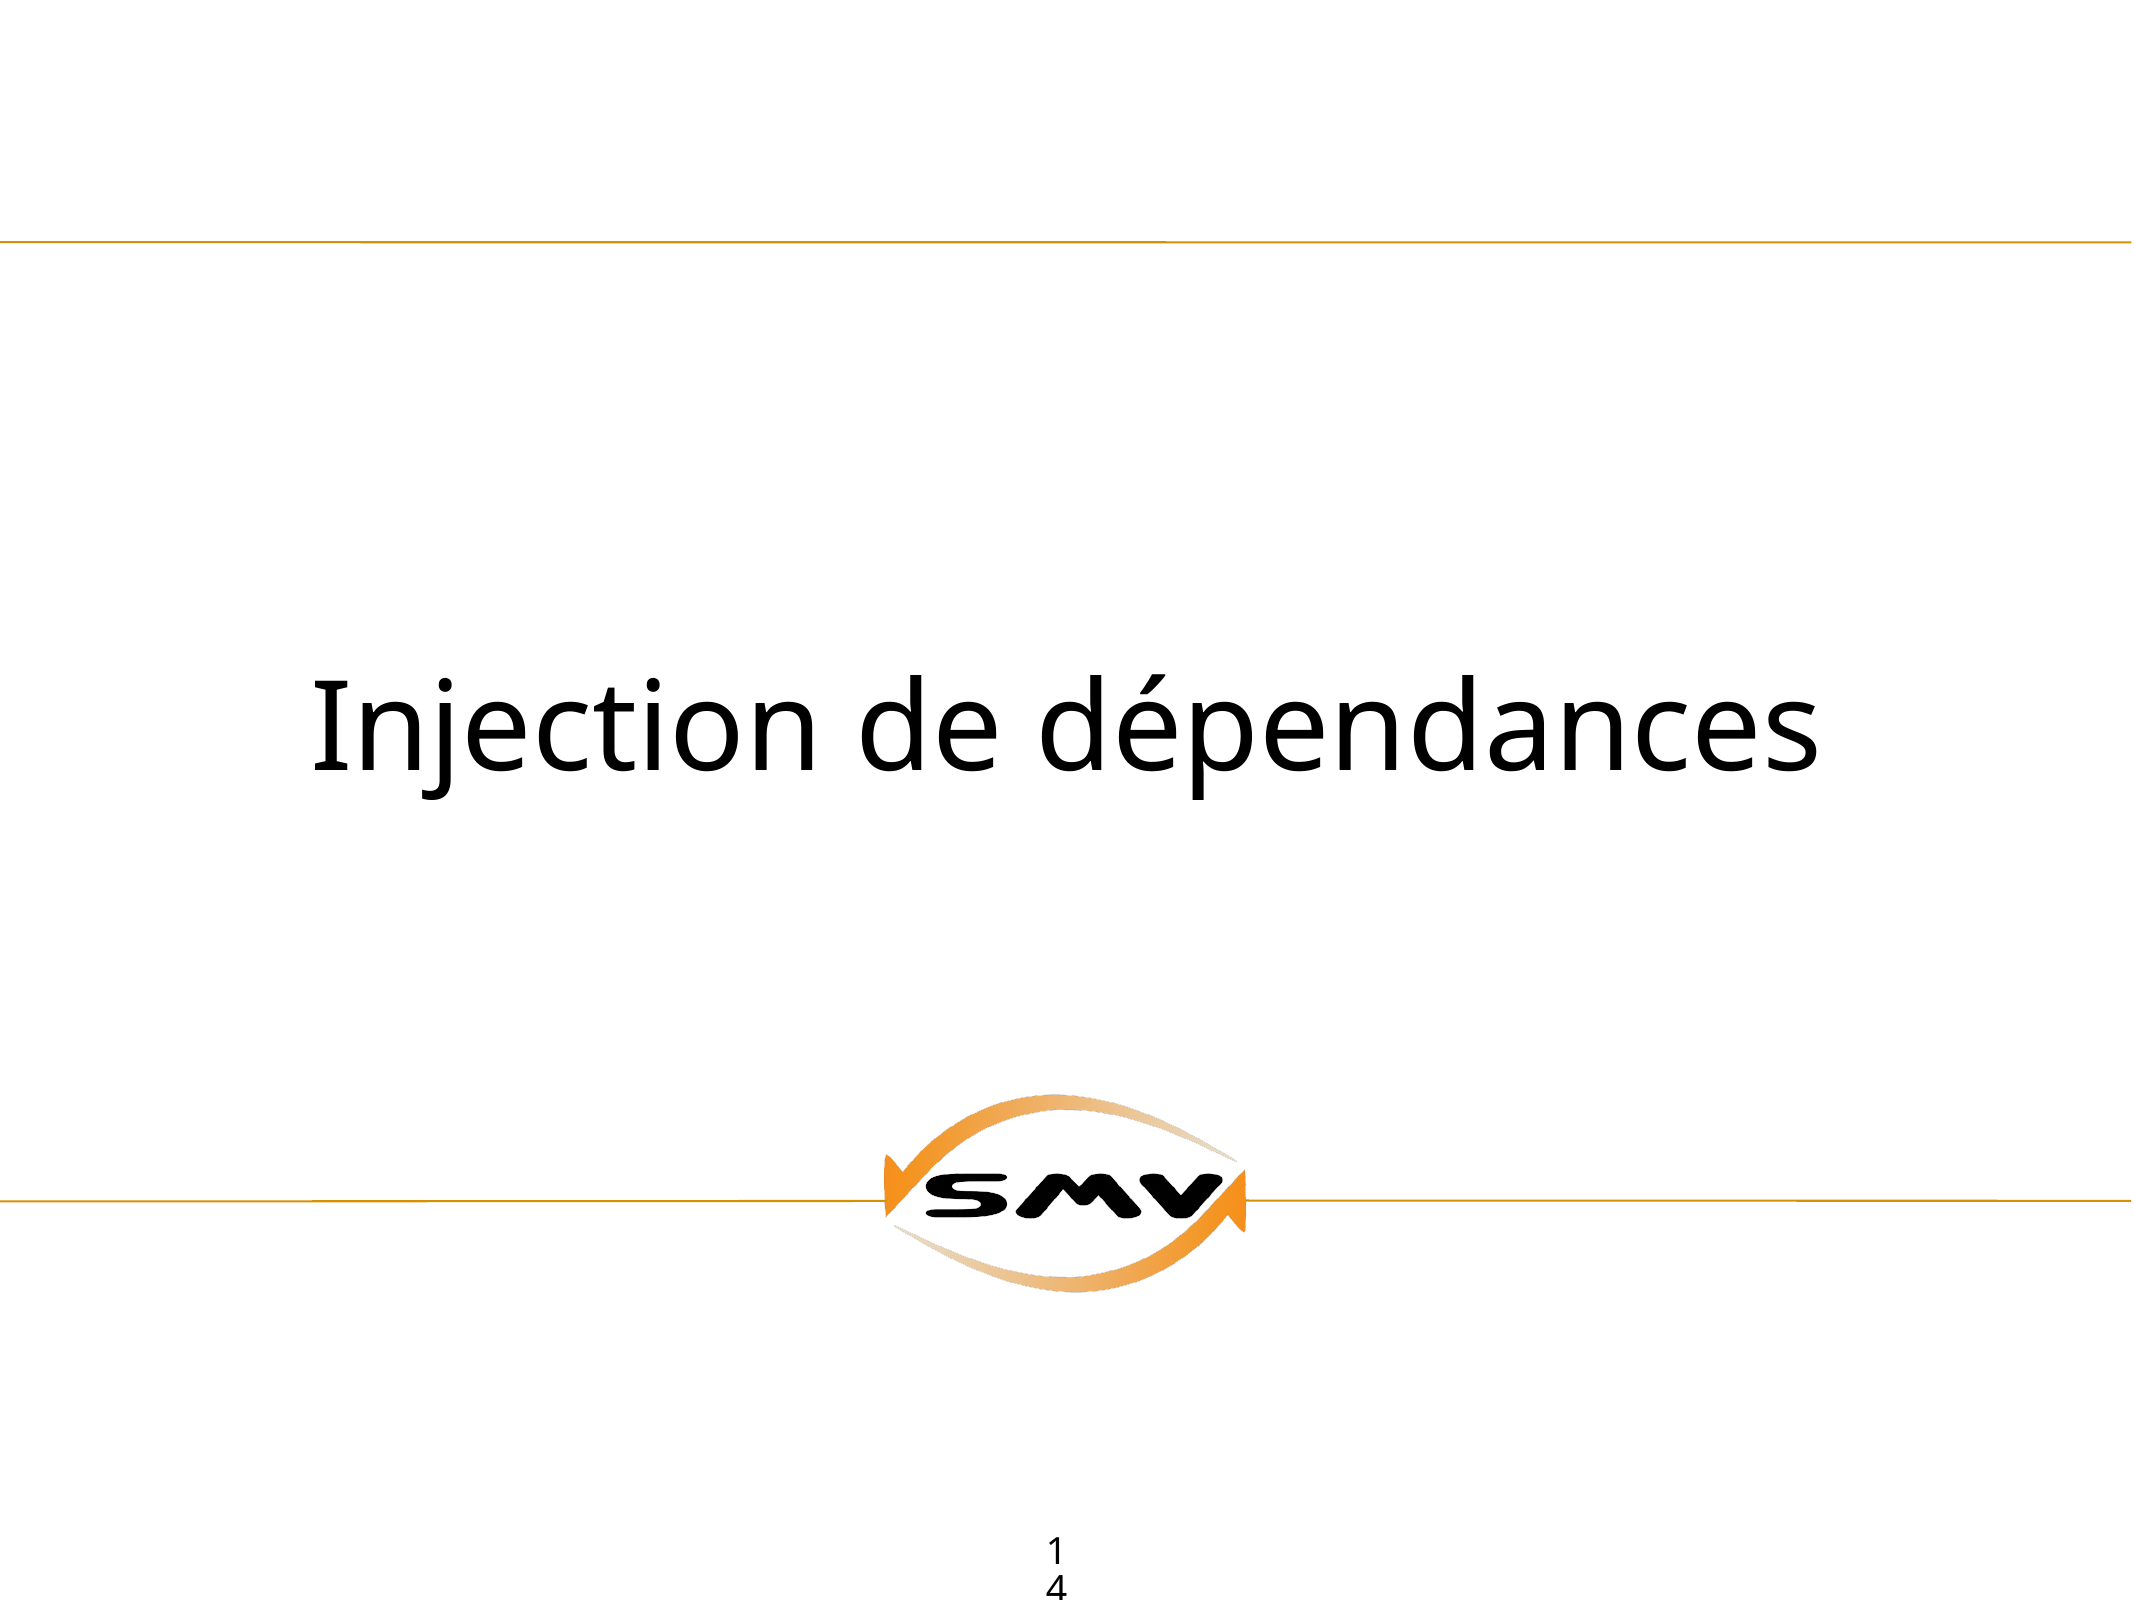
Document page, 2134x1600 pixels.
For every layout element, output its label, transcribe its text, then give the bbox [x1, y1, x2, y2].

picture [884, 1091, 1246, 1319]
slide_number 14 [1036, 1518, 1095, 1580]
title Injection de dépendances [207, 520, 1926, 922]
